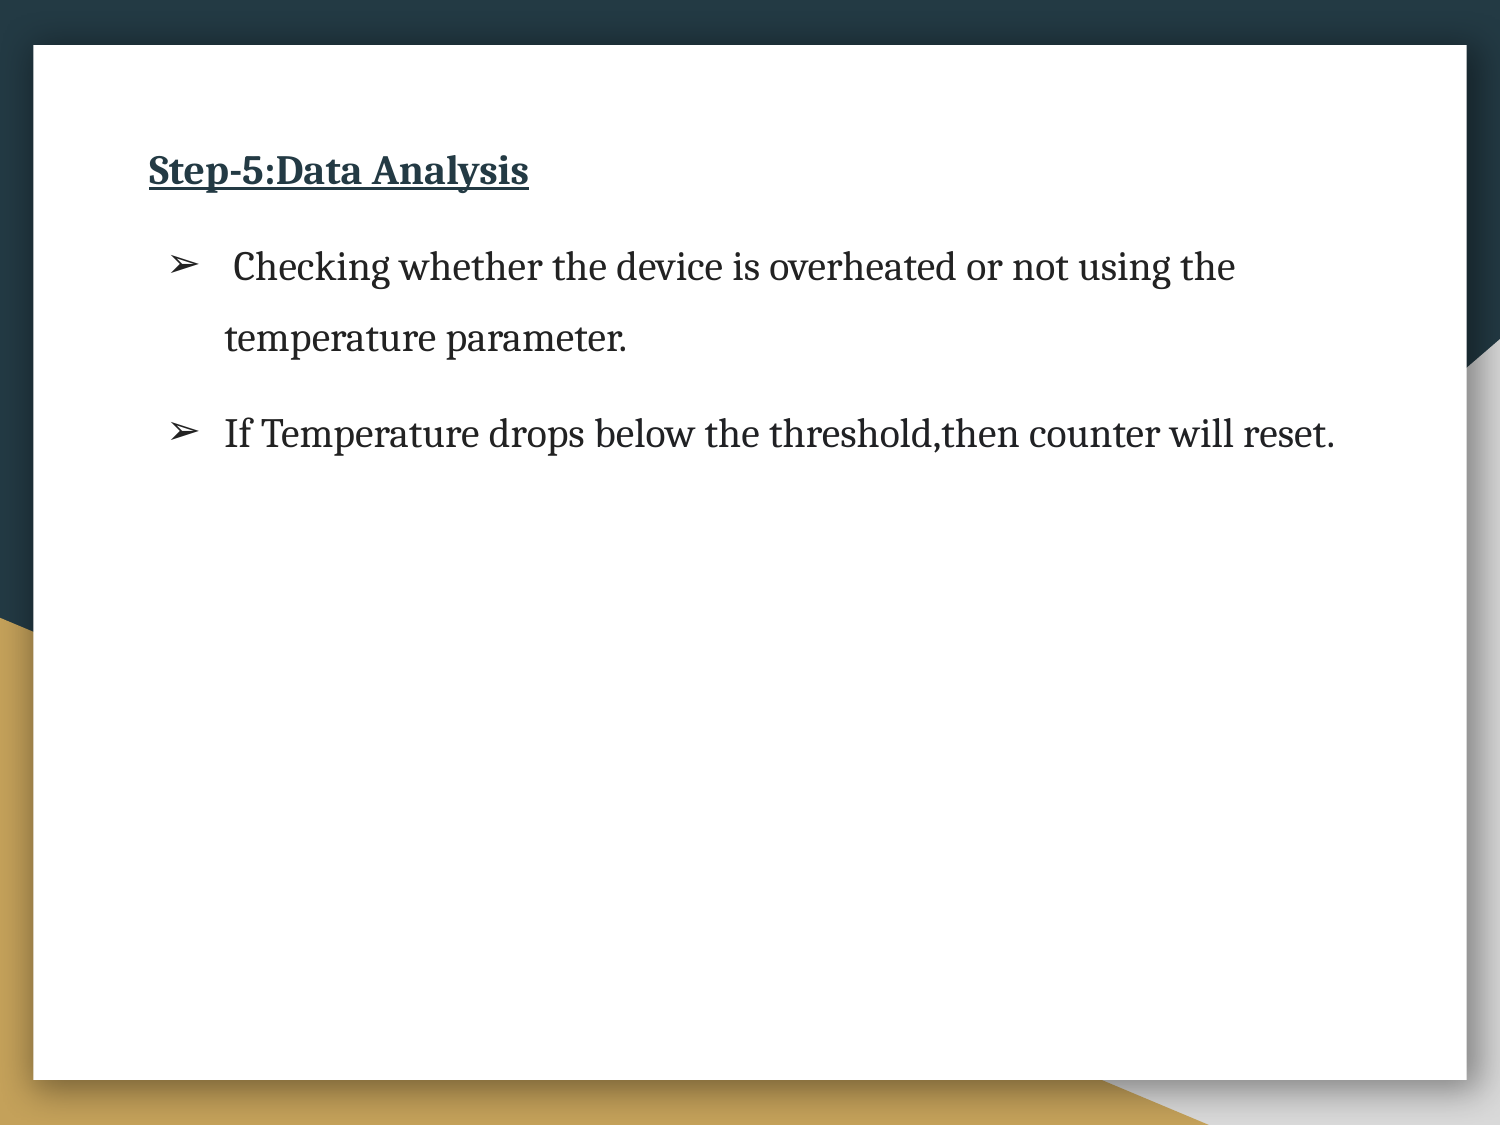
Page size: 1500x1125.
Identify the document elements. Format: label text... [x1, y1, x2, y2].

list Step-5:Data Analysis Checking whether the device is overheated or not using the temperature parameter. If Temperature drops below the threshold,then counter will reset. [134, 120, 1366, 971]
